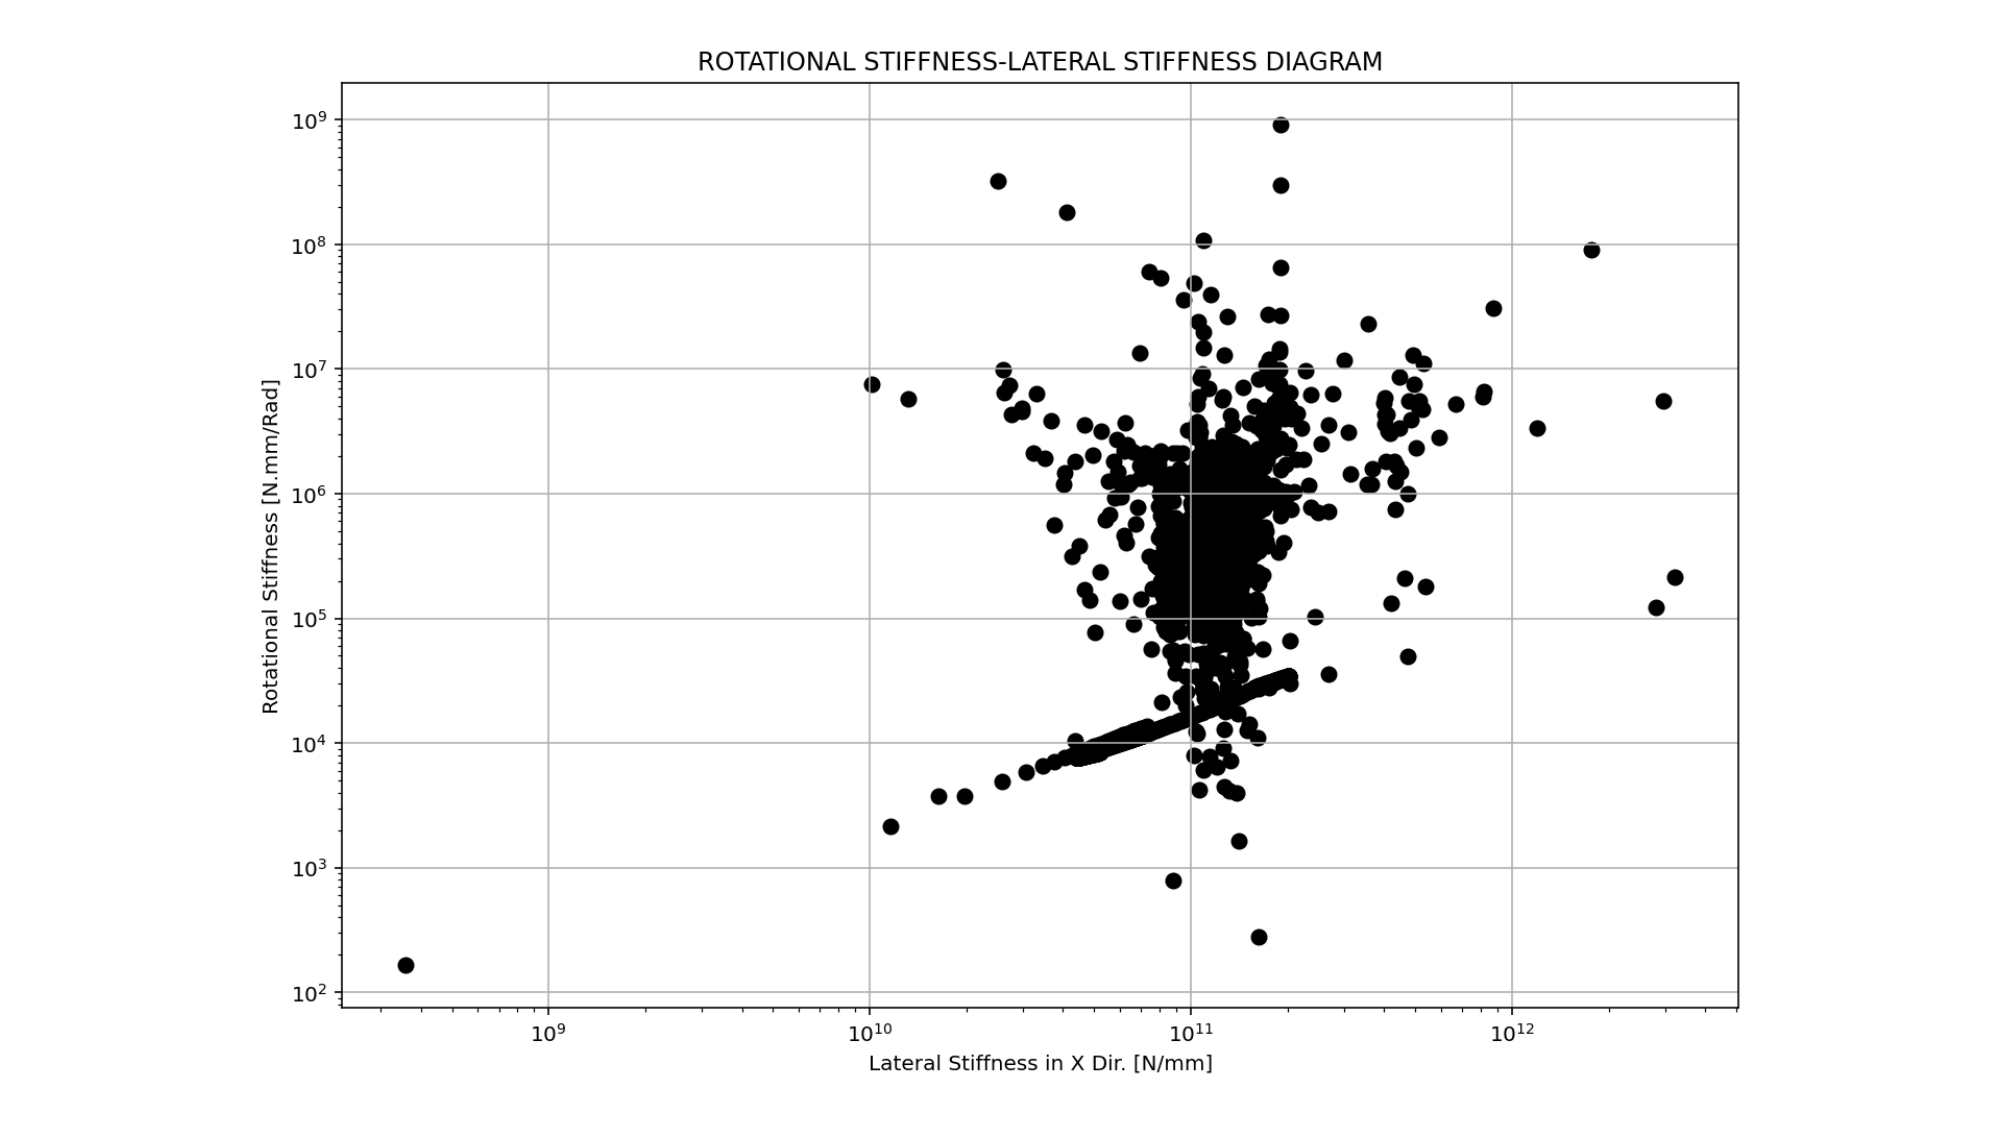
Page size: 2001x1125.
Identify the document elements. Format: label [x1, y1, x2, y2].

picture [247, 36, 1753, 1089]
